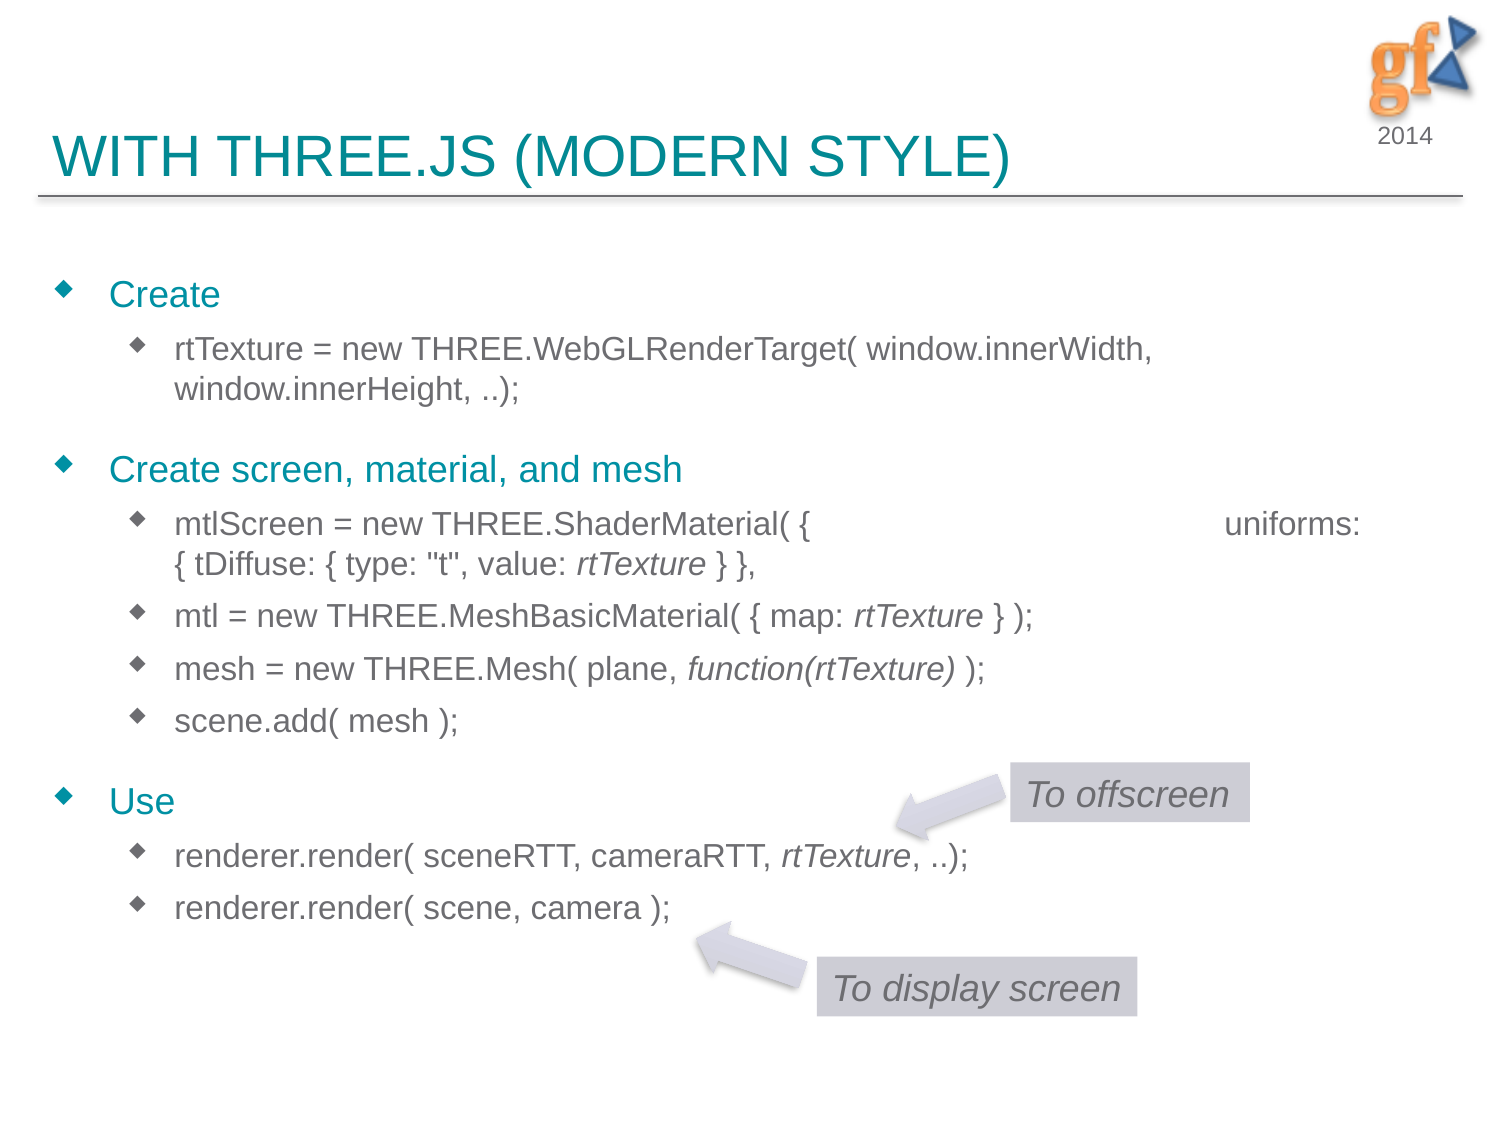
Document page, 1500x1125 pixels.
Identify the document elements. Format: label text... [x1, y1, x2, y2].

text_box To display screen [816, 956, 1138, 1017]
text_box To offscreen [1010, 762, 1250, 823]
list Create rtTexture = new THREE.WebGLRenderTarget( window.innerWidth, window.innerHeight, ..); Create screen, material, and mesh mtlScreen = new THREE.ShaderMaterial( { uniforms: { tDiffuse: { type: "t", value: rtTexture } }, mtl = new THREE.MeshBasicMaterial( { map: rtTexture } ); mesh = new THREE.Mesh( plane, function(rtTexture) ); scene.add( mesh ); Use renderer.render( sceneRTT, cameraRTT, rtTexture, ..); renderer.render( scene, camera ); [37, 262, 1463, 1030]
picture [1362, 12, 1488, 132]
title With Three.js (MODERN style) [37, 12, 1300, 196]
text_box [896, 774, 1006, 841]
text_box [696, 921, 808, 988]
